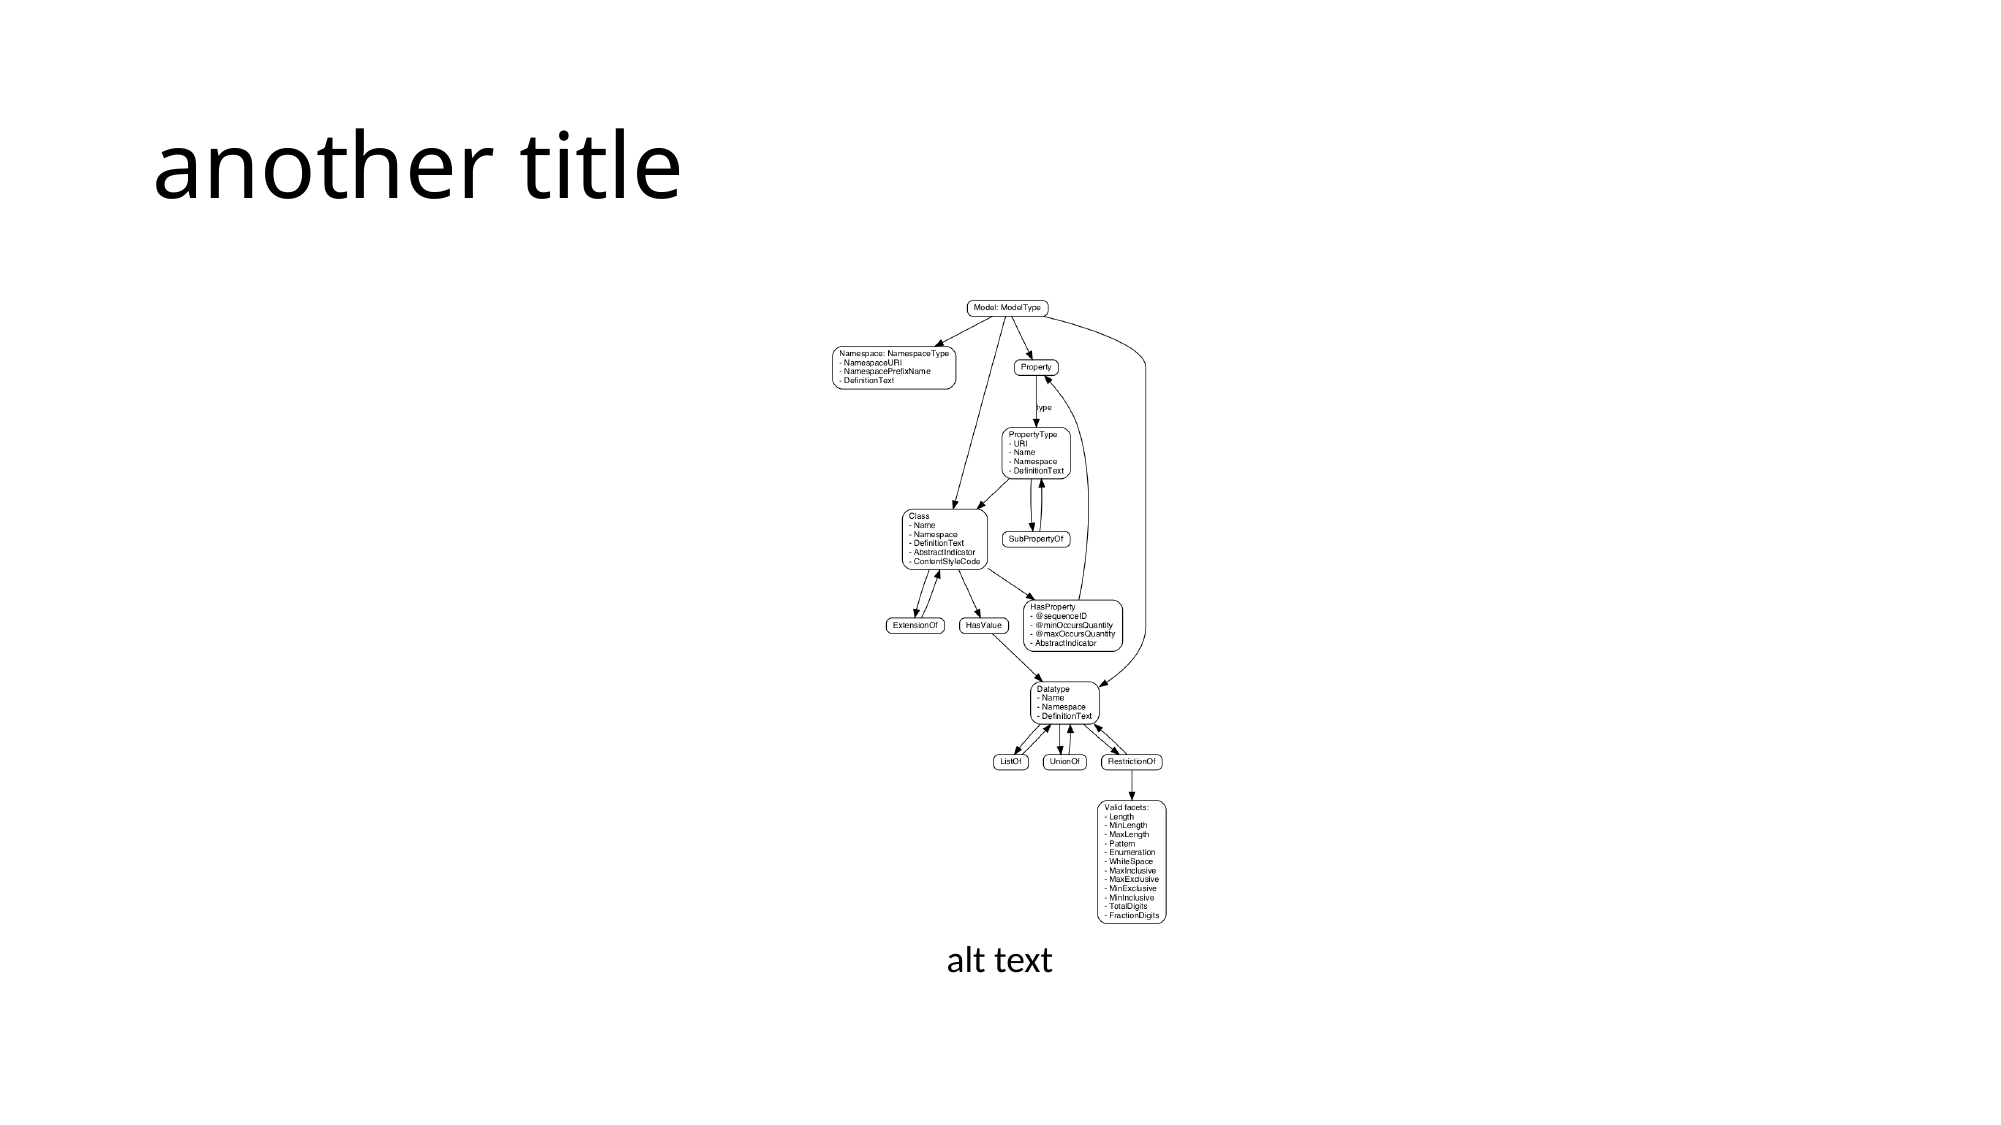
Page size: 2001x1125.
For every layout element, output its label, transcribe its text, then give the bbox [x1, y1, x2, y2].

picture [829, 297, 1169, 928]
title another title [137, 59, 1863, 278]
text_box alt text [137, 927, 1863, 1011]
